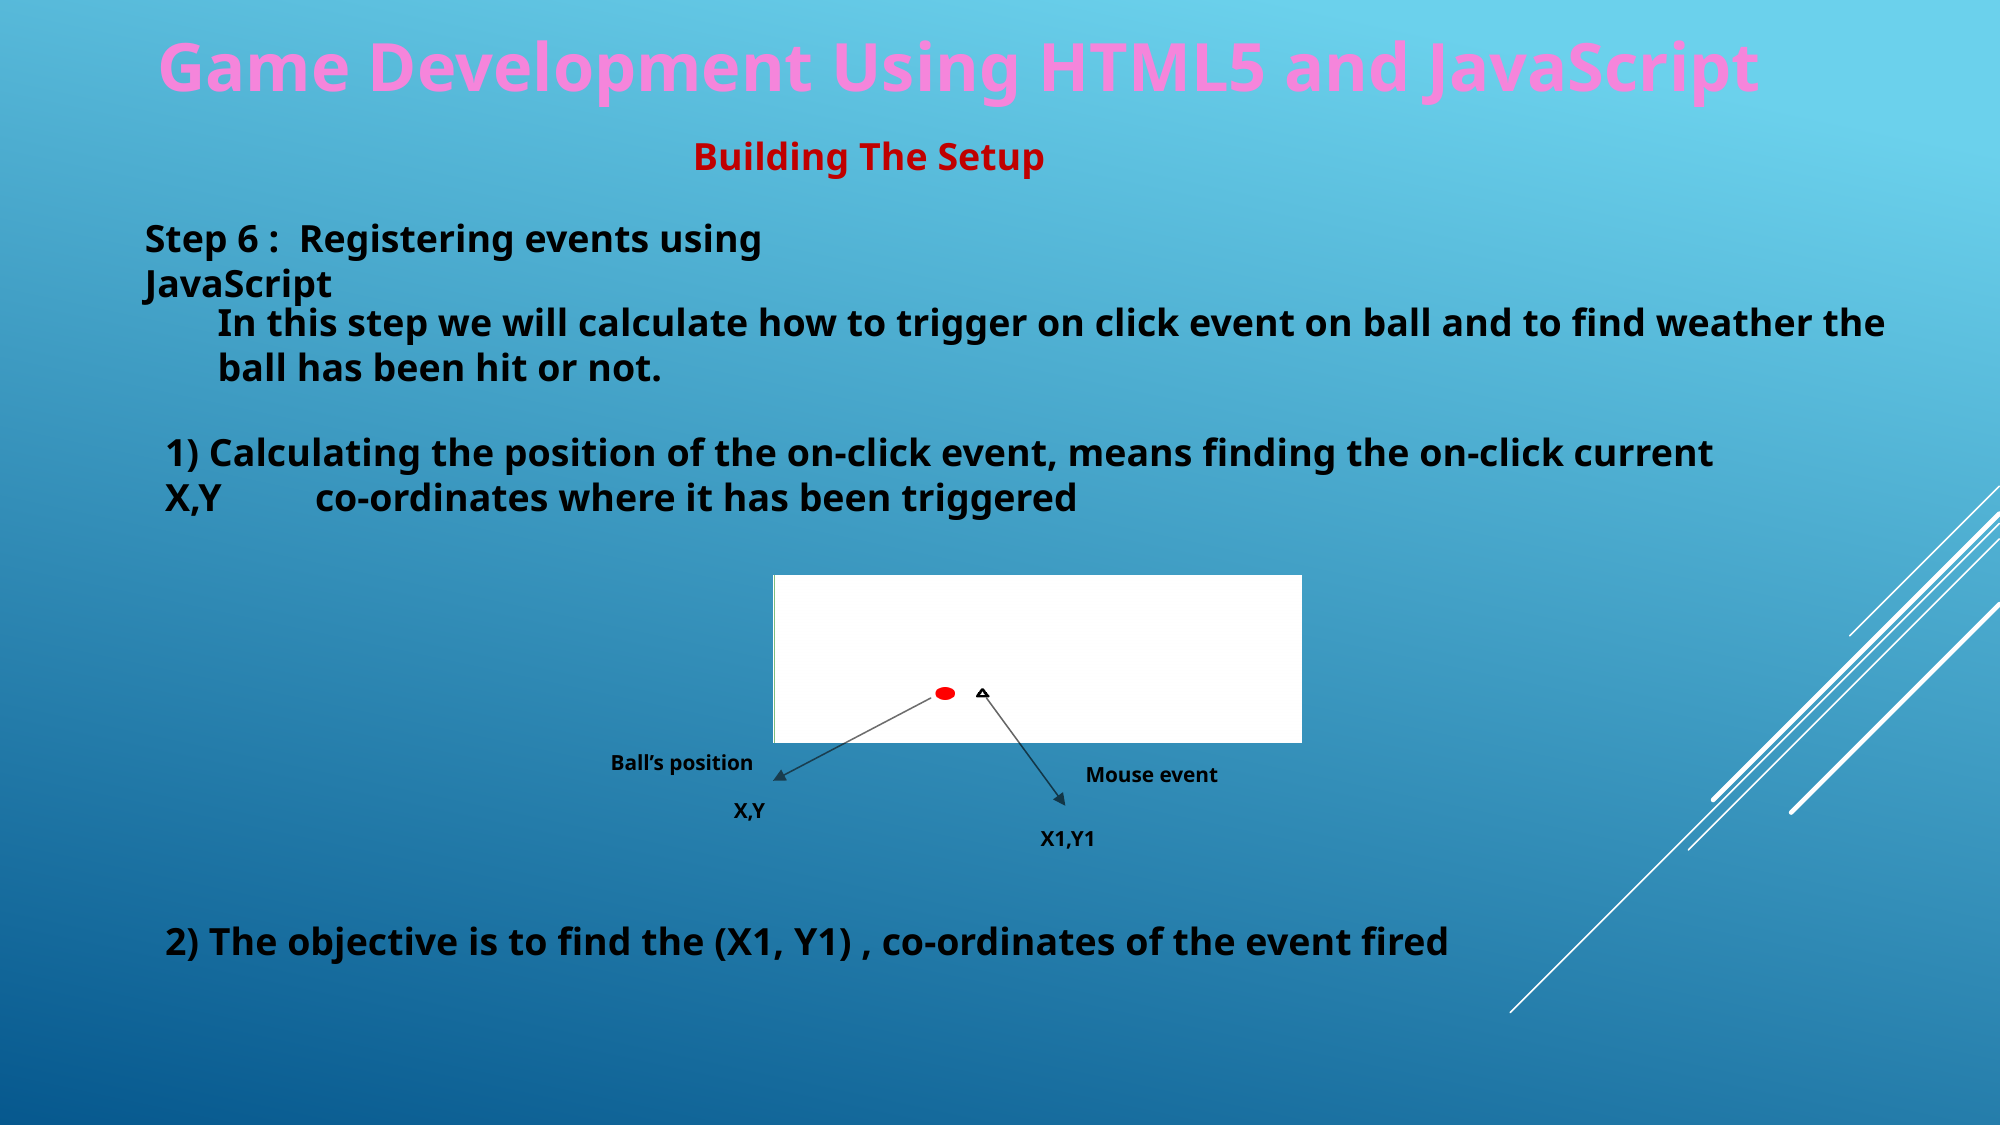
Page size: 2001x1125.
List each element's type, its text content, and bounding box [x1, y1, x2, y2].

text_box Game Development Using HTML5 and JavaScript [142, 17, 1777, 112]
text_box Building The Setup [678, 125, 1066, 186]
text_box Step 6 : Registering events using JavaScript [130, 207, 950, 313]
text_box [772, 697, 931, 781]
picture [772, 575, 1303, 743]
text_box X1,Y1 [1025, 818, 1135, 859]
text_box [986, 697, 1066, 806]
text_box In this step we will calculate how to trigger on click event on ball and to find weather the ball has been hit or not. [203, 291, 1922, 396]
text_box 1) Calculating the position of the on-click event, means finding the on-click current X,Y co-ordinates where it has been triggered [150, 421, 1785, 527]
text_box X,Y [719, 789, 795, 830]
text_box Ball’s position [595, 742, 783, 783]
text_box 2) The objective is to find the (X1, Y1) , co-ordinates of the event fired [150, 910, 1572, 971]
text_box Mouse event [1070, 753, 1258, 794]
